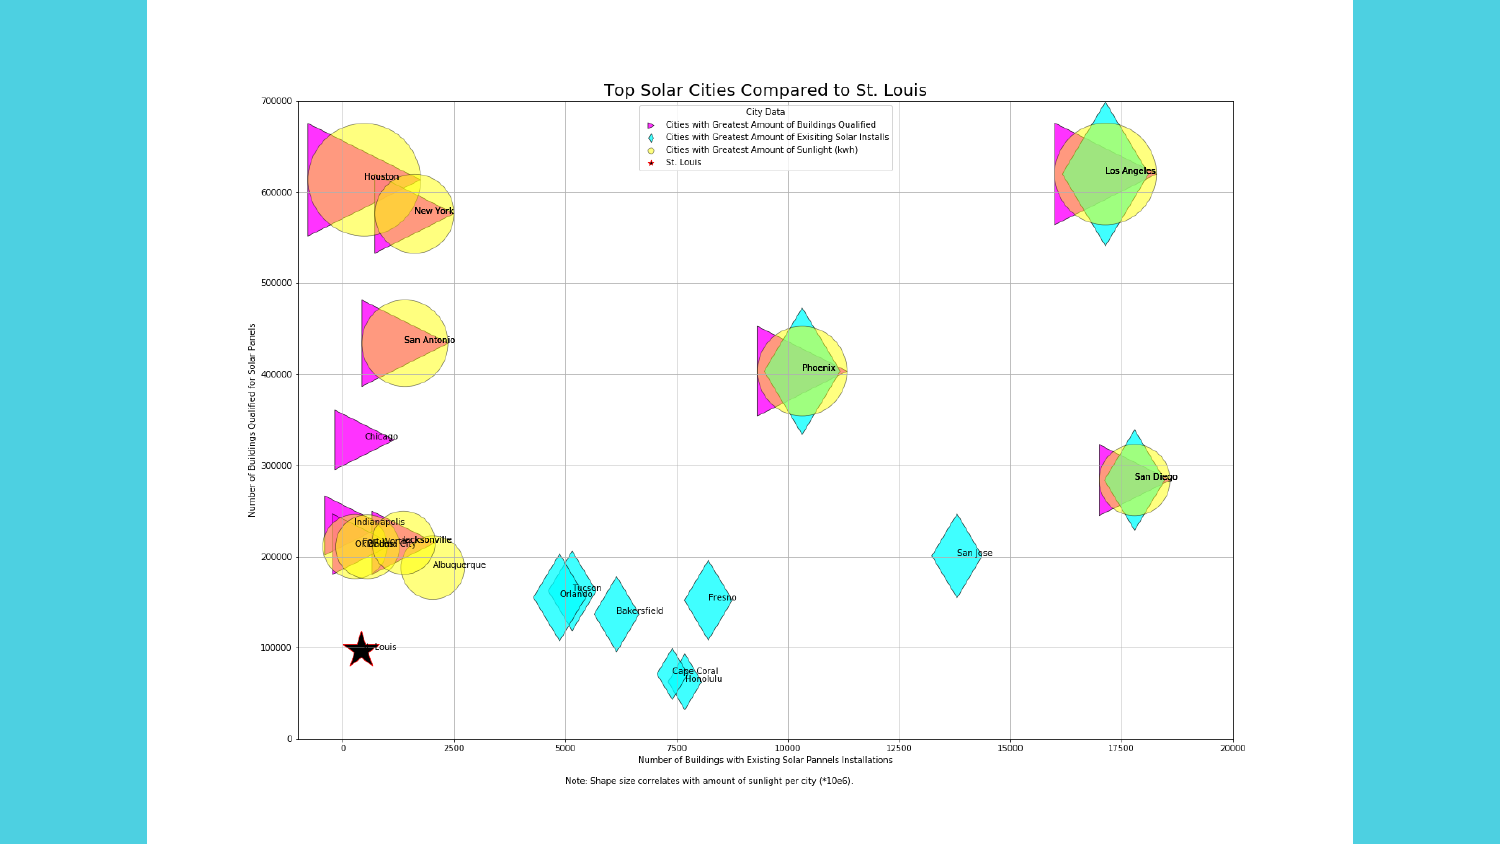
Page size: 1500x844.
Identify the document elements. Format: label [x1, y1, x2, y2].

picture [147, 0, 1353, 844]
